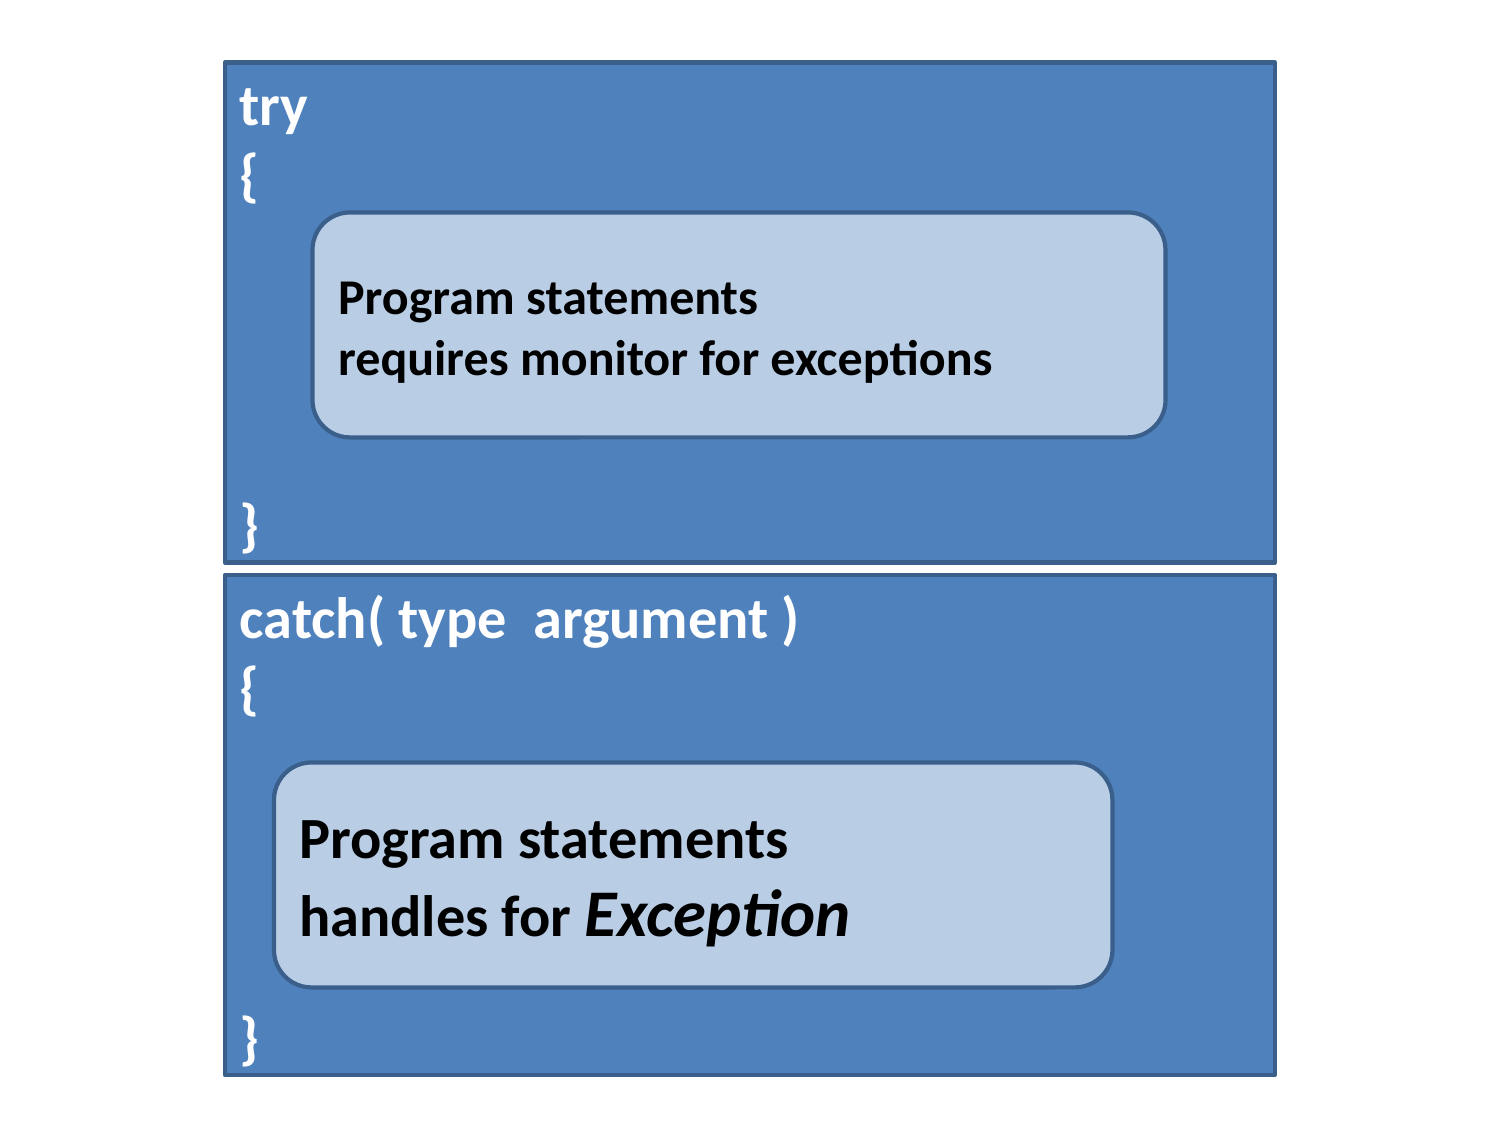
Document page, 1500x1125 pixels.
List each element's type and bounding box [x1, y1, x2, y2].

text_box [224, 574, 1276, 1076]
text_box [224, 62, 1276, 563]
